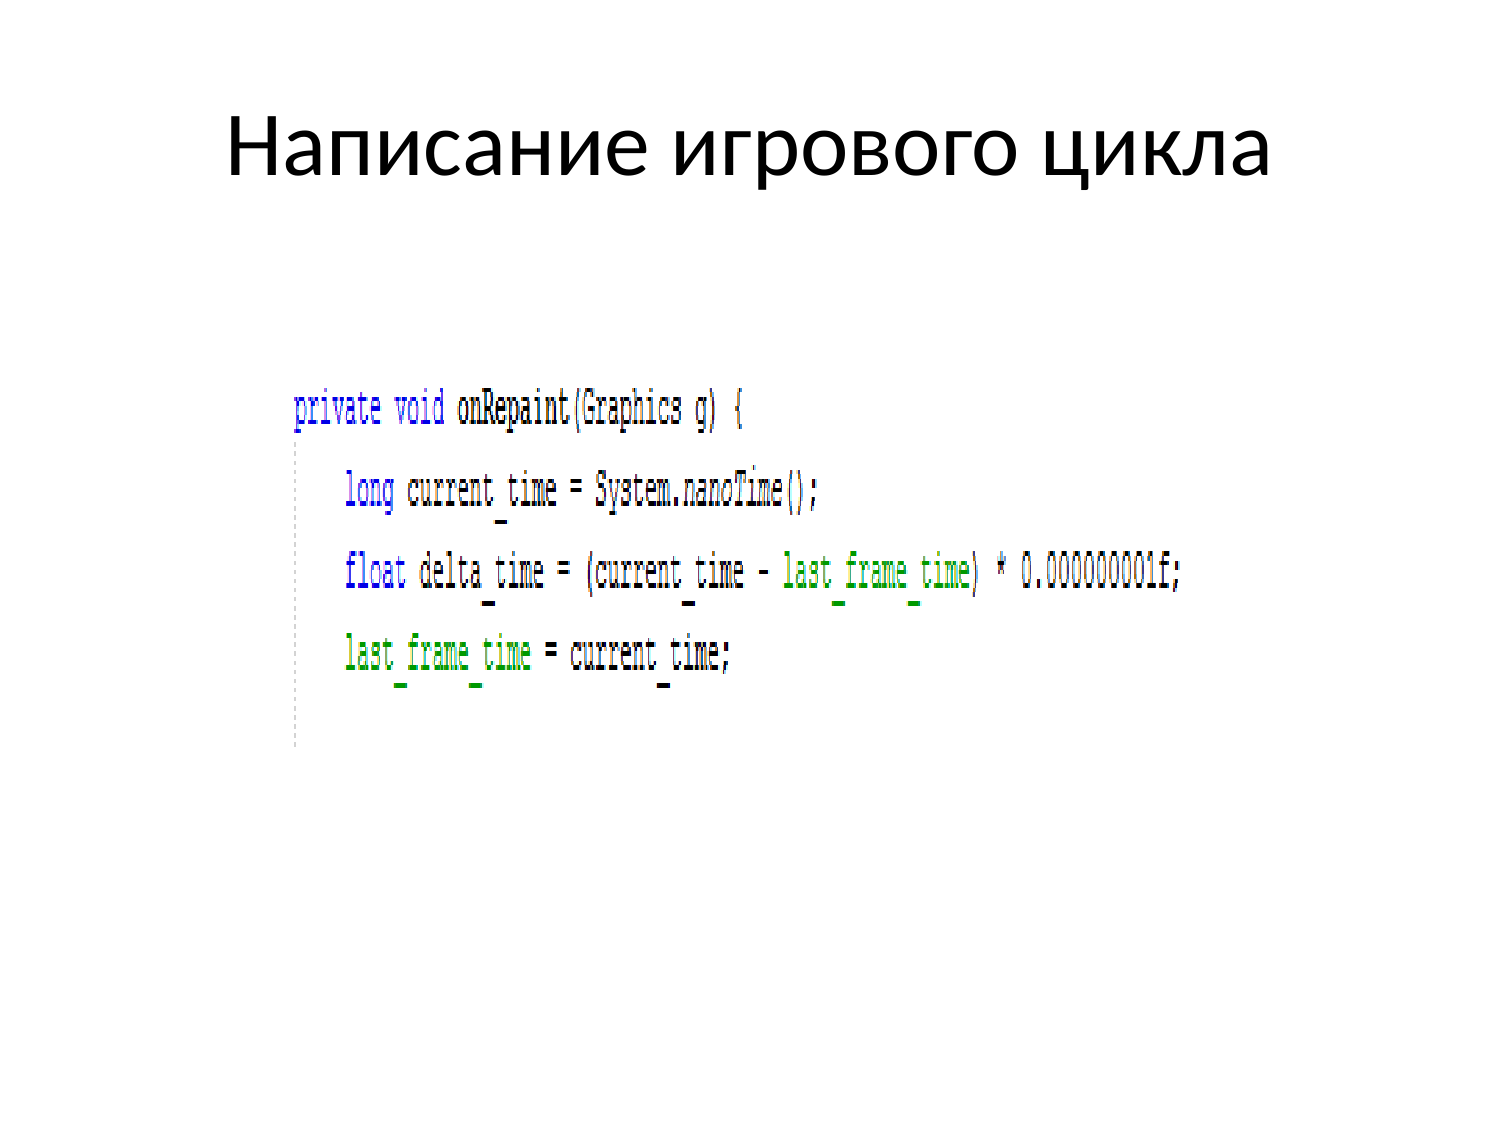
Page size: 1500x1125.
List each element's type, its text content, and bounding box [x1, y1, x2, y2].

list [276, 361, 1224, 752]
title Написание игрового цикла [75, 45, 1425, 233]
